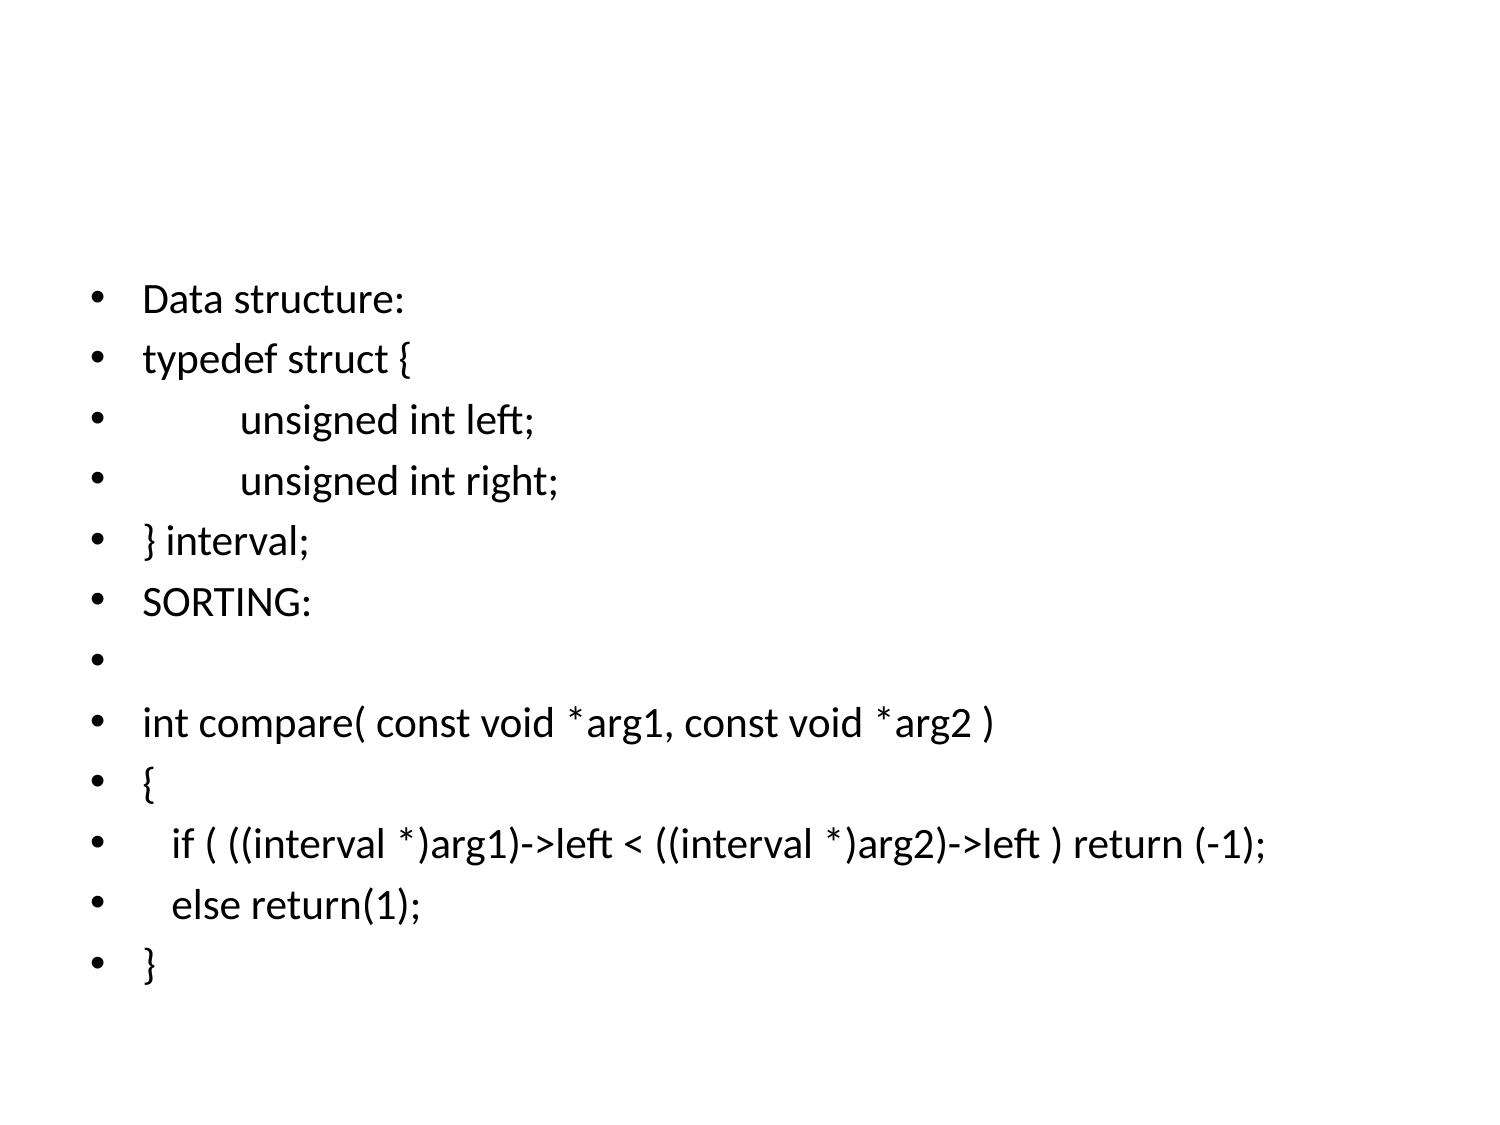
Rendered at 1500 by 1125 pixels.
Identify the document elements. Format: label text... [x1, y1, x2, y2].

list Data structure: typedef struct { unsigned int left; unsigned int right; } interval; SORTING: int compare( const void *arg1, const void *arg2 ) { if ( ((interval *)arg1)->left < ((interval *)arg2)->left ) return (-1); else return(1); } [75, 262, 1425, 1005]
